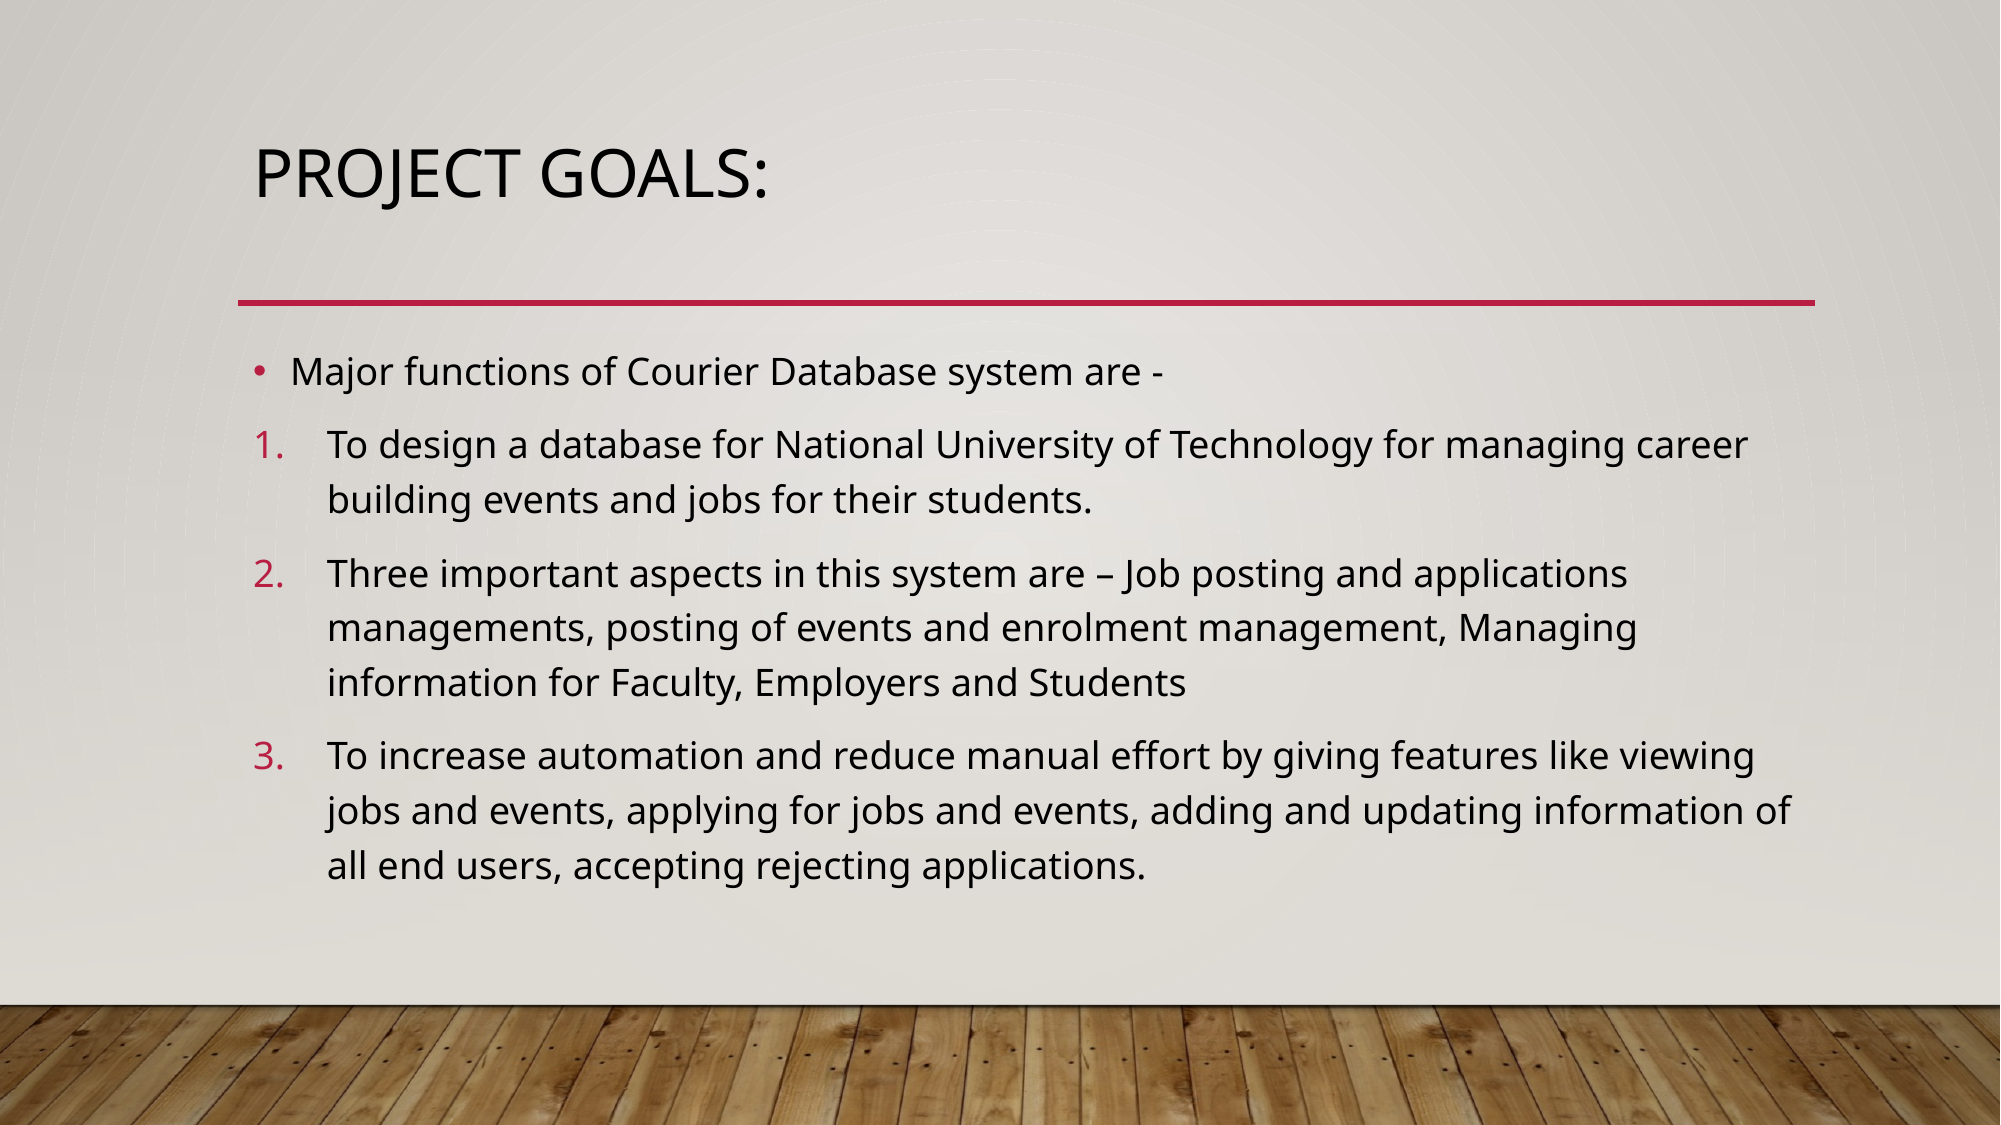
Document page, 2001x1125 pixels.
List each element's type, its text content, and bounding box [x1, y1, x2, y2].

list Major functions of Courier Database system are - To design a database for National University of Technology for managing career building events and jobs for their students. Three important aspects in this system are – Job posting and applications managements, posting of events and enrolment management, Managing information for Faculty, Employers and Students To increase automation and reduce manual effort by giving features like viewing jobs and events, applying for jobs and events, adding and updating information of all end users, accepting rejecting applications. [238, 330, 1814, 897]
title Project goals: [238, 131, 1814, 305]
picture [0, 1005, 2000, 1125]
